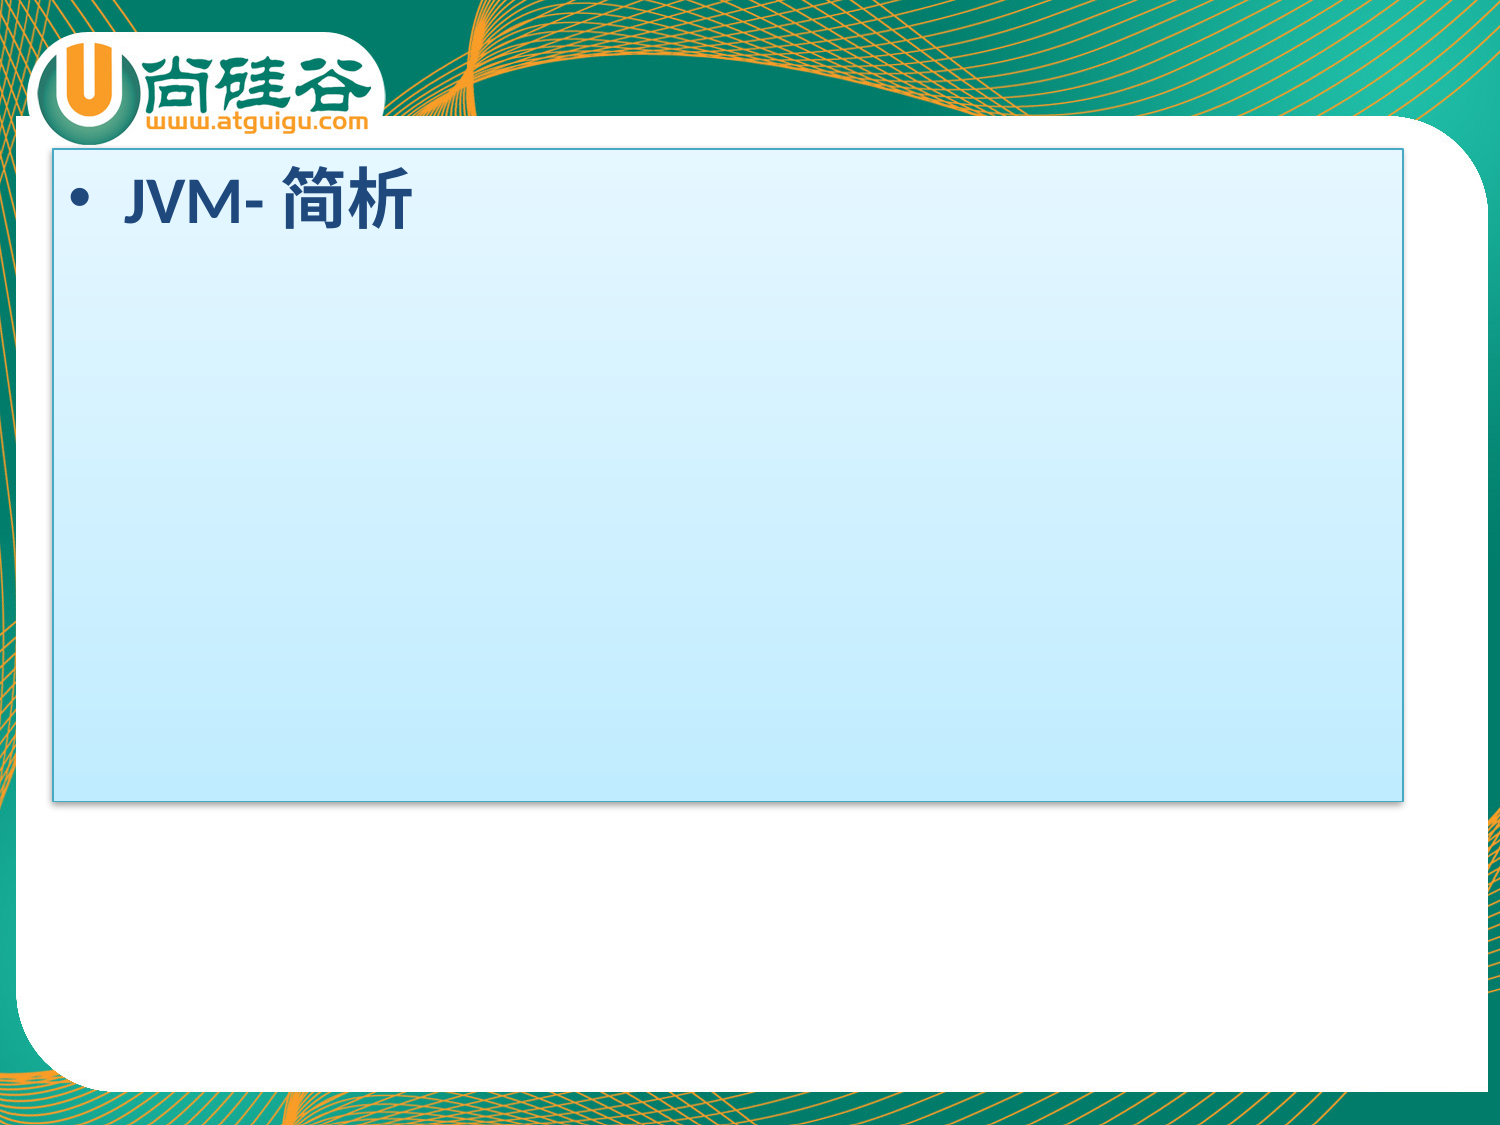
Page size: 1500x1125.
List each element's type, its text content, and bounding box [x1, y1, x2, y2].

list JVM-简析 [52, 148, 1404, 802]
picture [0, 0, 1500, 1125]
